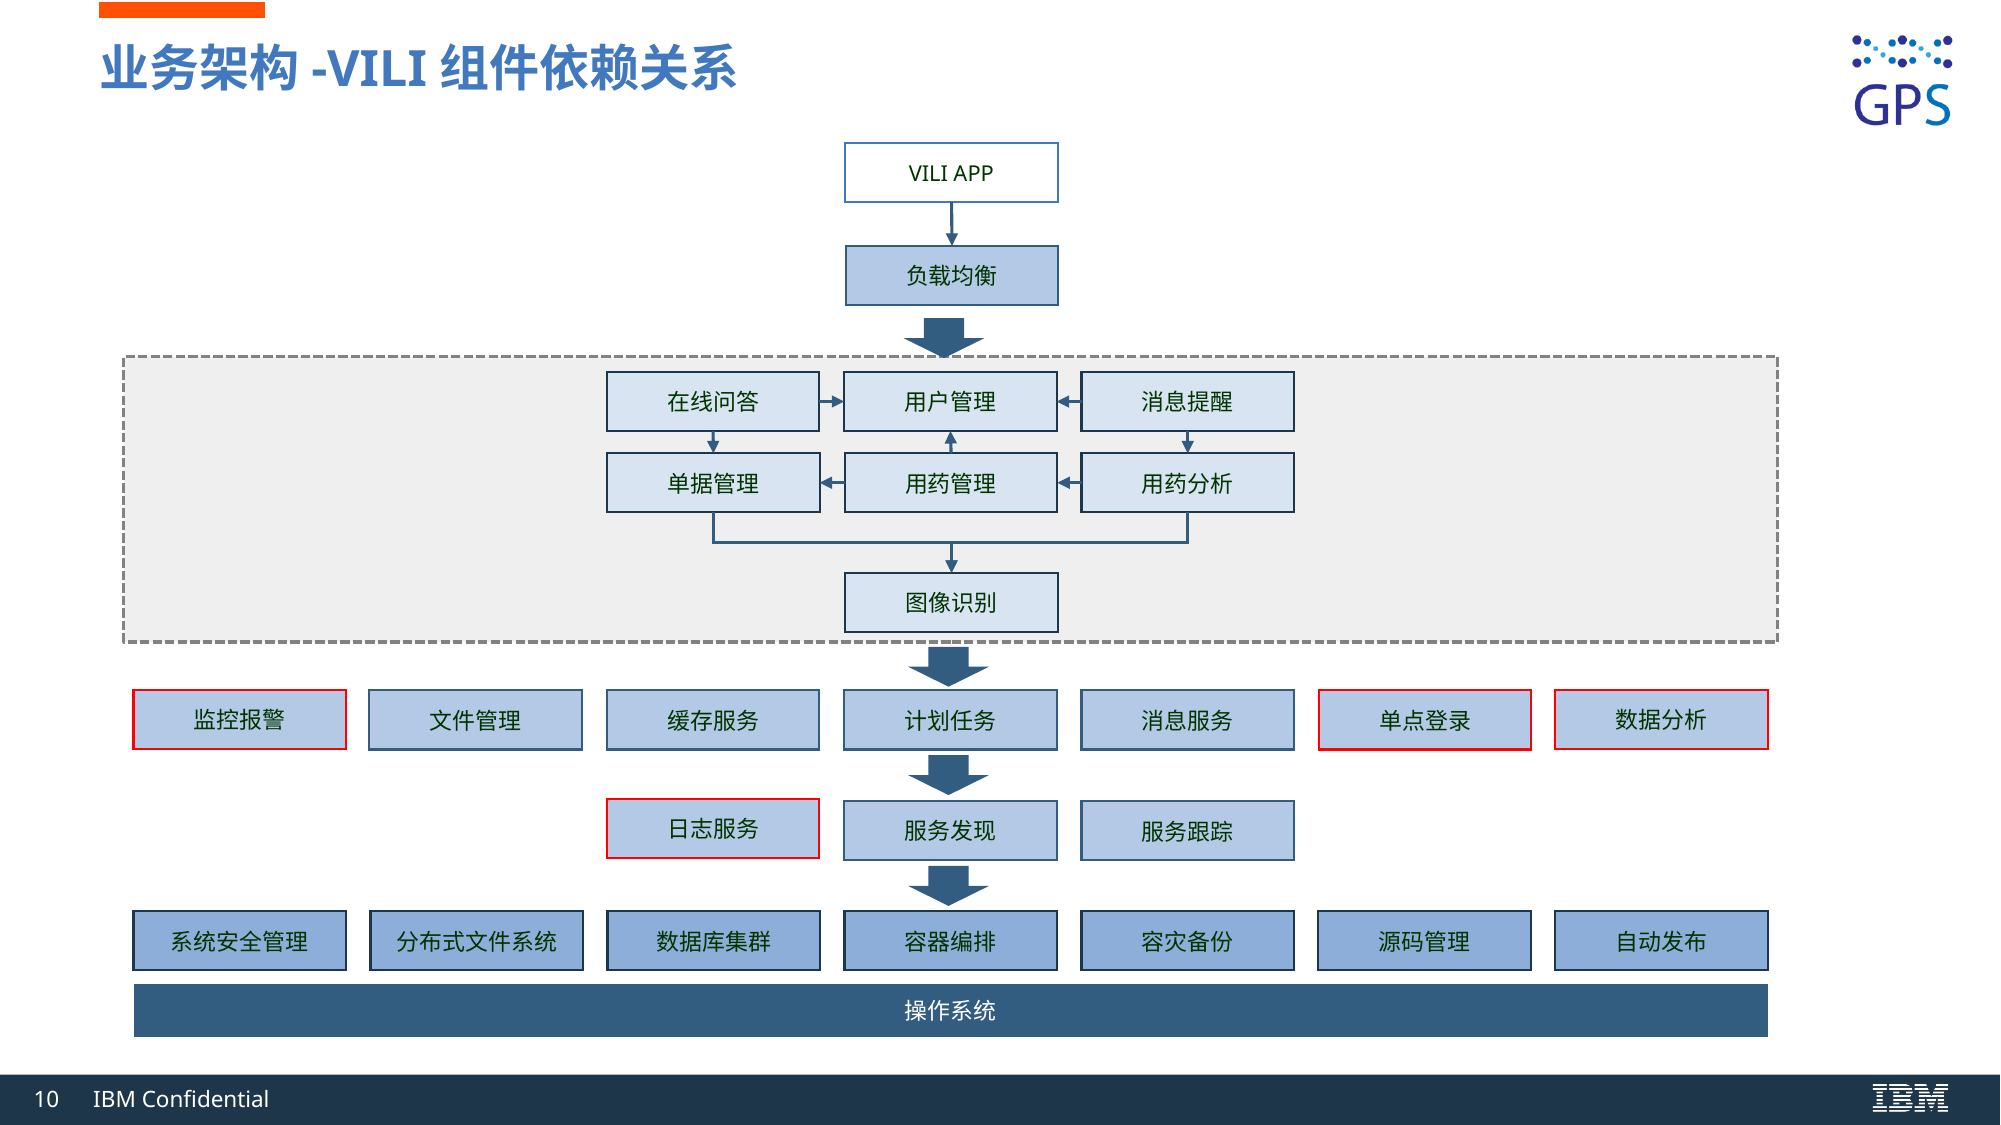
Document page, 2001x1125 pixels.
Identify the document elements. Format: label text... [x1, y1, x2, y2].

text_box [1039, 424, 1100, 661]
text_box 负载均衡 [845, 245, 1059, 306]
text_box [802, 423, 863, 662]
text_box 容灾备份 [1080, 910, 1295, 971]
text_box 用药管理 [863, 452, 1039, 513]
text_box 系统安全管理 [132, 910, 347, 971]
text_box 在线问答 [606, 371, 820, 432]
text_box 单点登录 [1318, 689, 1532, 751]
text_box [908, 865, 989, 906]
text_box 消息服务 [1080, 689, 1295, 751]
text_box 服务发现 [843, 800, 1058, 861]
text_box 日志服务 [606, 798, 820, 859]
text_box 容器编排 [843, 910, 1058, 971]
text_box [908, 755, 989, 796]
text_box VILI APP [844, 142, 1059, 203]
picture [1872, 1084, 1949, 1112]
text_box 监控报警 [132, 689, 347, 750]
text_box 自动发布 [1554, 910, 1769, 971]
text_box [903, 318, 985, 359]
text_box 图像识别 [863, 572, 1039, 633]
text_box 单据管理 [606, 452, 802, 513]
text_box 操作系统 [131, 980, 1771, 1040]
text_box 计划任务 [843, 689, 1058, 751]
title 业务架构-VILI组件依赖关系 [99, 39, 1900, 108]
text_box 用药分析 [1100, 452, 1295, 513]
text_box 消息提醒 [1080, 371, 1295, 432]
text_box 数据库集群 [606, 910, 821, 971]
text_box 分布式文件系统 [369, 910, 584, 971]
text_box [908, 646, 989, 687]
text_box 源码管理 [1317, 910, 1532, 971]
picture [1832, 0, 1969, 145]
text_box [123, 356, 1778, 642]
text_box 缓存服务 [606, 689, 820, 751]
text_box 用户管理 [843, 371, 1058, 432]
text_box 服务跟踪 [1080, 800, 1295, 861]
text_box 文件管理 [368, 689, 583, 751]
text_box 数据分析 [1554, 689, 1769, 750]
